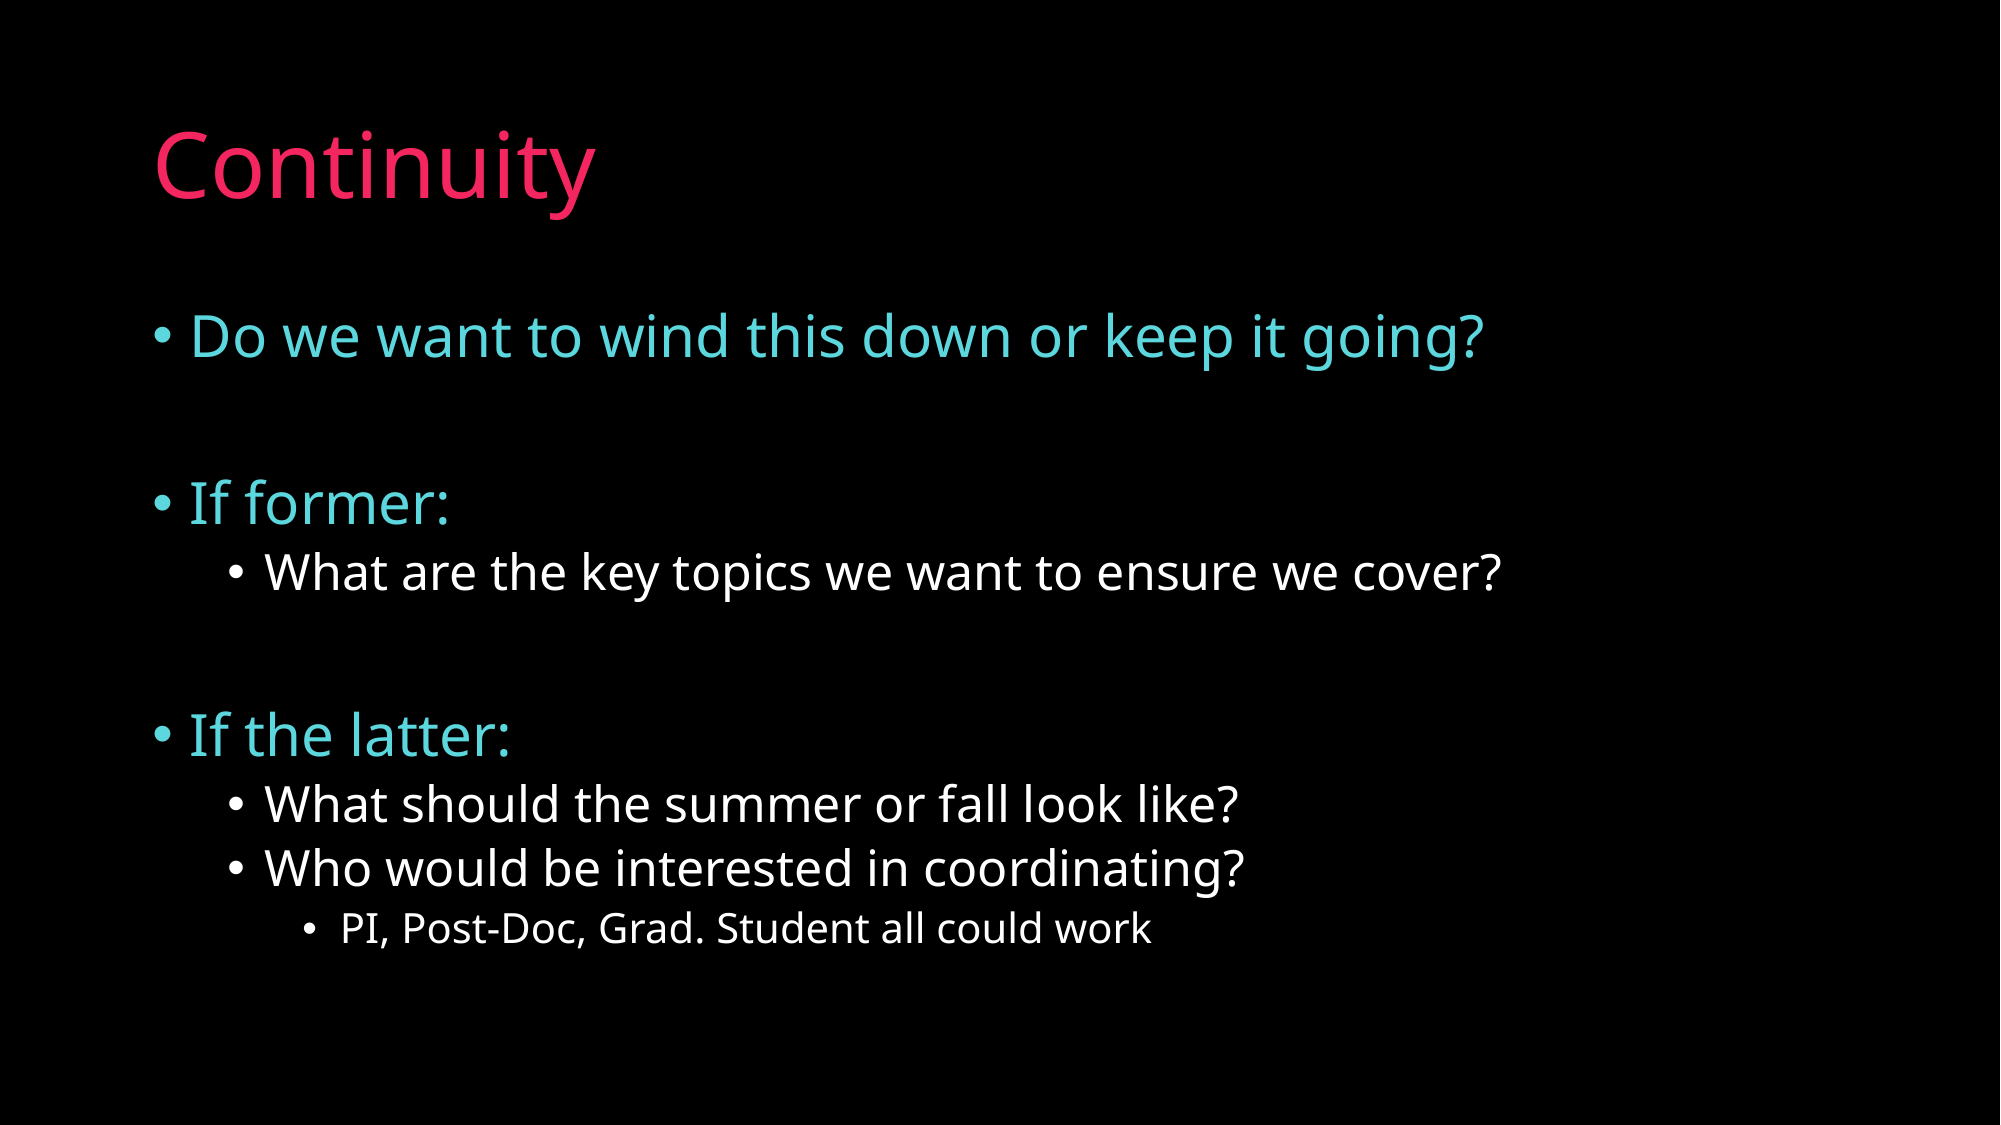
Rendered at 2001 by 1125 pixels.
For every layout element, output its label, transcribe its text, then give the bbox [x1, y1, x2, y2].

title Continuity [137, 59, 1863, 278]
list Do we want to wind this down or keep it going? If former: What are the key topics we want to ensure we cover? If the latter: What should the summer or fall look like? Who would be interested in coordinating? PI, Post-Doc, Grad. Student all could work [137, 299, 1863, 1014]
